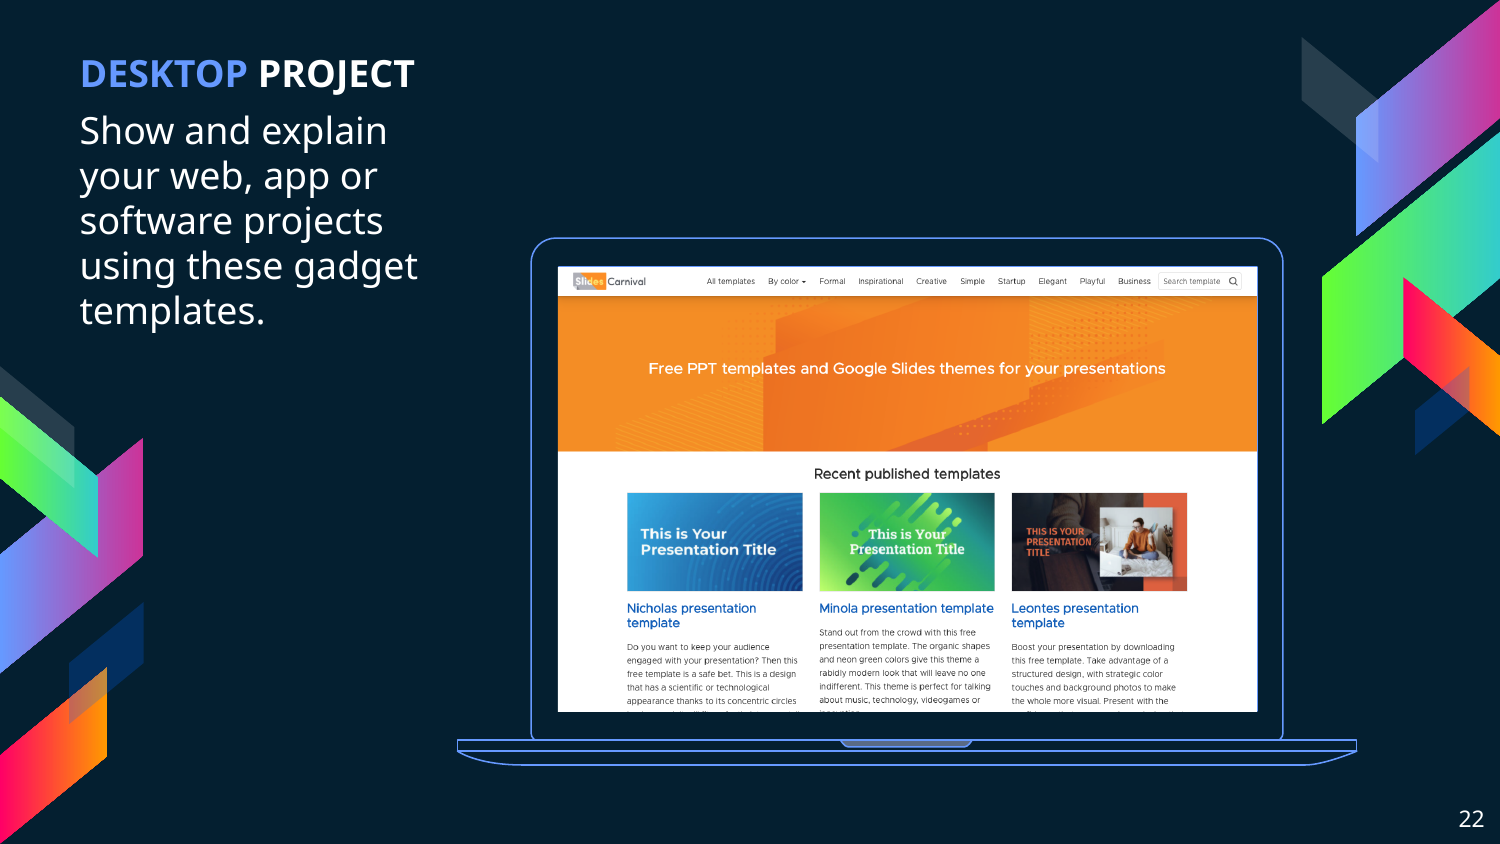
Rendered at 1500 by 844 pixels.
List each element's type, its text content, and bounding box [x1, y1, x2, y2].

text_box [457, 237, 1358, 766]
list DESKTOP PROJECT Show and explain your web, app or software projects using these gadget templates. [64, 94, 466, 348]
slide_number 22 [1403, 789, 1500, 844]
picture [557, 266, 1258, 712]
